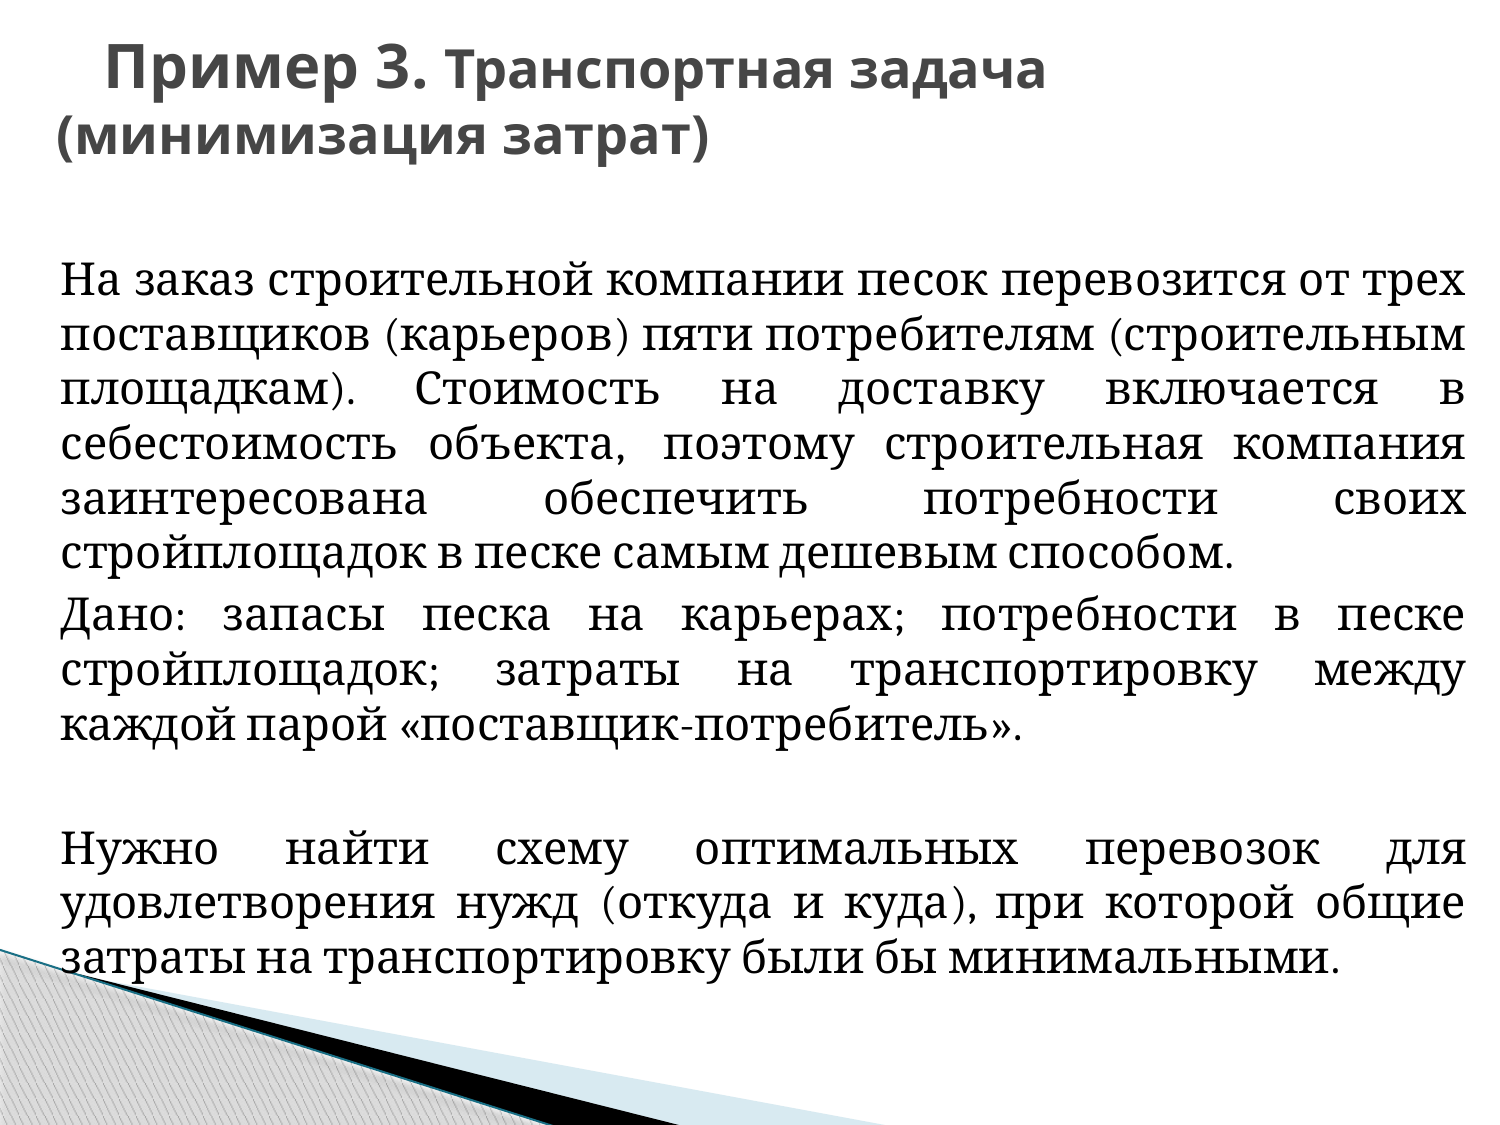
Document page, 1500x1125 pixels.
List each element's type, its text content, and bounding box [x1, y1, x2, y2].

title Пример 3. Транспортная задача (минимизация затрат) [41, 19, 1471, 173]
list На заказ строительной компании песок перевозится от трех поставщиков (карьеров) пяти потребителям (строительным площадкам). Стоимость на доставку включается в себестоимость объекта, поэтому строительная компания заинтересована обеспечить потребности своих стройплощадок в песке самым дешевым способом. Дано: запасы песка на карьерах; потребности в песке стройплощадок; затраты на транспортировку между каждой парой «поставщик-потребитель». Нужно найти схему оптимальных перевозок для удовлетворения нужд (откуда и куда), при которой общие затраты на транспортировку были бы минимальными. [29, 243, 1483, 1000]
